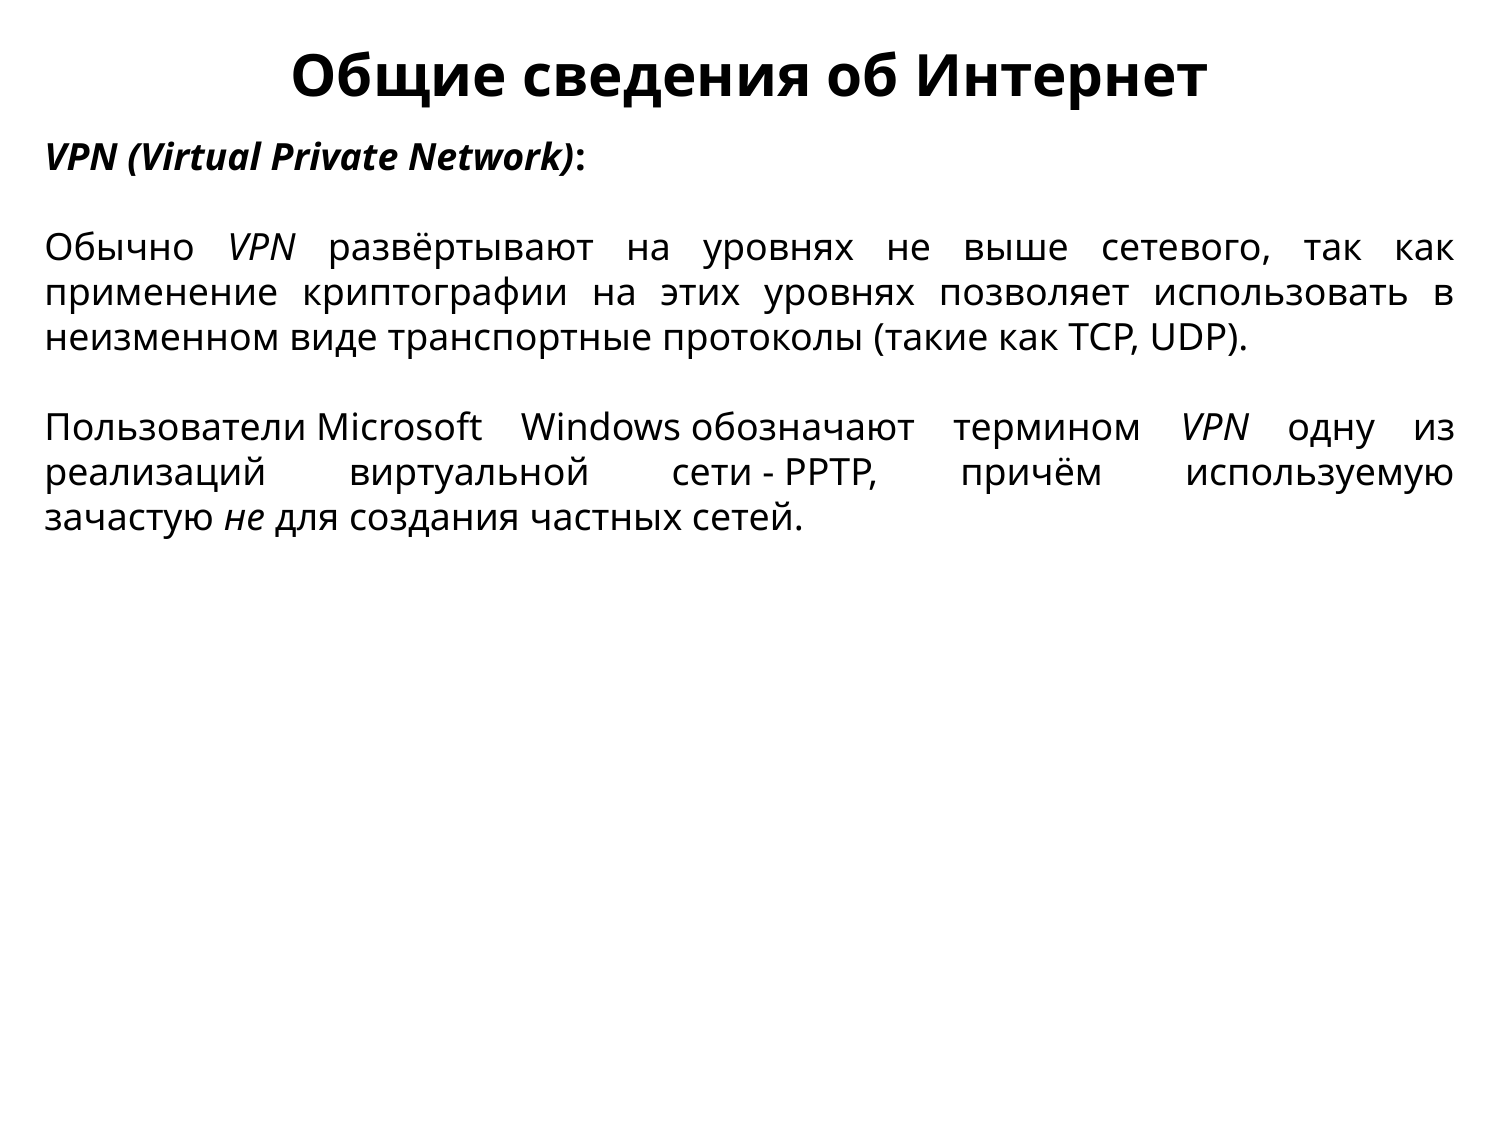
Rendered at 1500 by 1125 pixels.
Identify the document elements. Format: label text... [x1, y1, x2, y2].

text_box VPN (Virtual Private Network): Обычно VPN развёртывают на уровнях не выше сетевого, так как применение криптографии на этих уровнях позволяет использовать в неизменном виде транспортные протоколы (такие как TCP, UDP). Пользователи Microsoft Windows обозначают термином VPN одну из реализаций виртуальной сети - PPTP, причём используемую зачастую не для создания частных сетей. [29, 125, 1471, 546]
text_box Общие сведения об Интернет [17, 30, 1483, 116]
